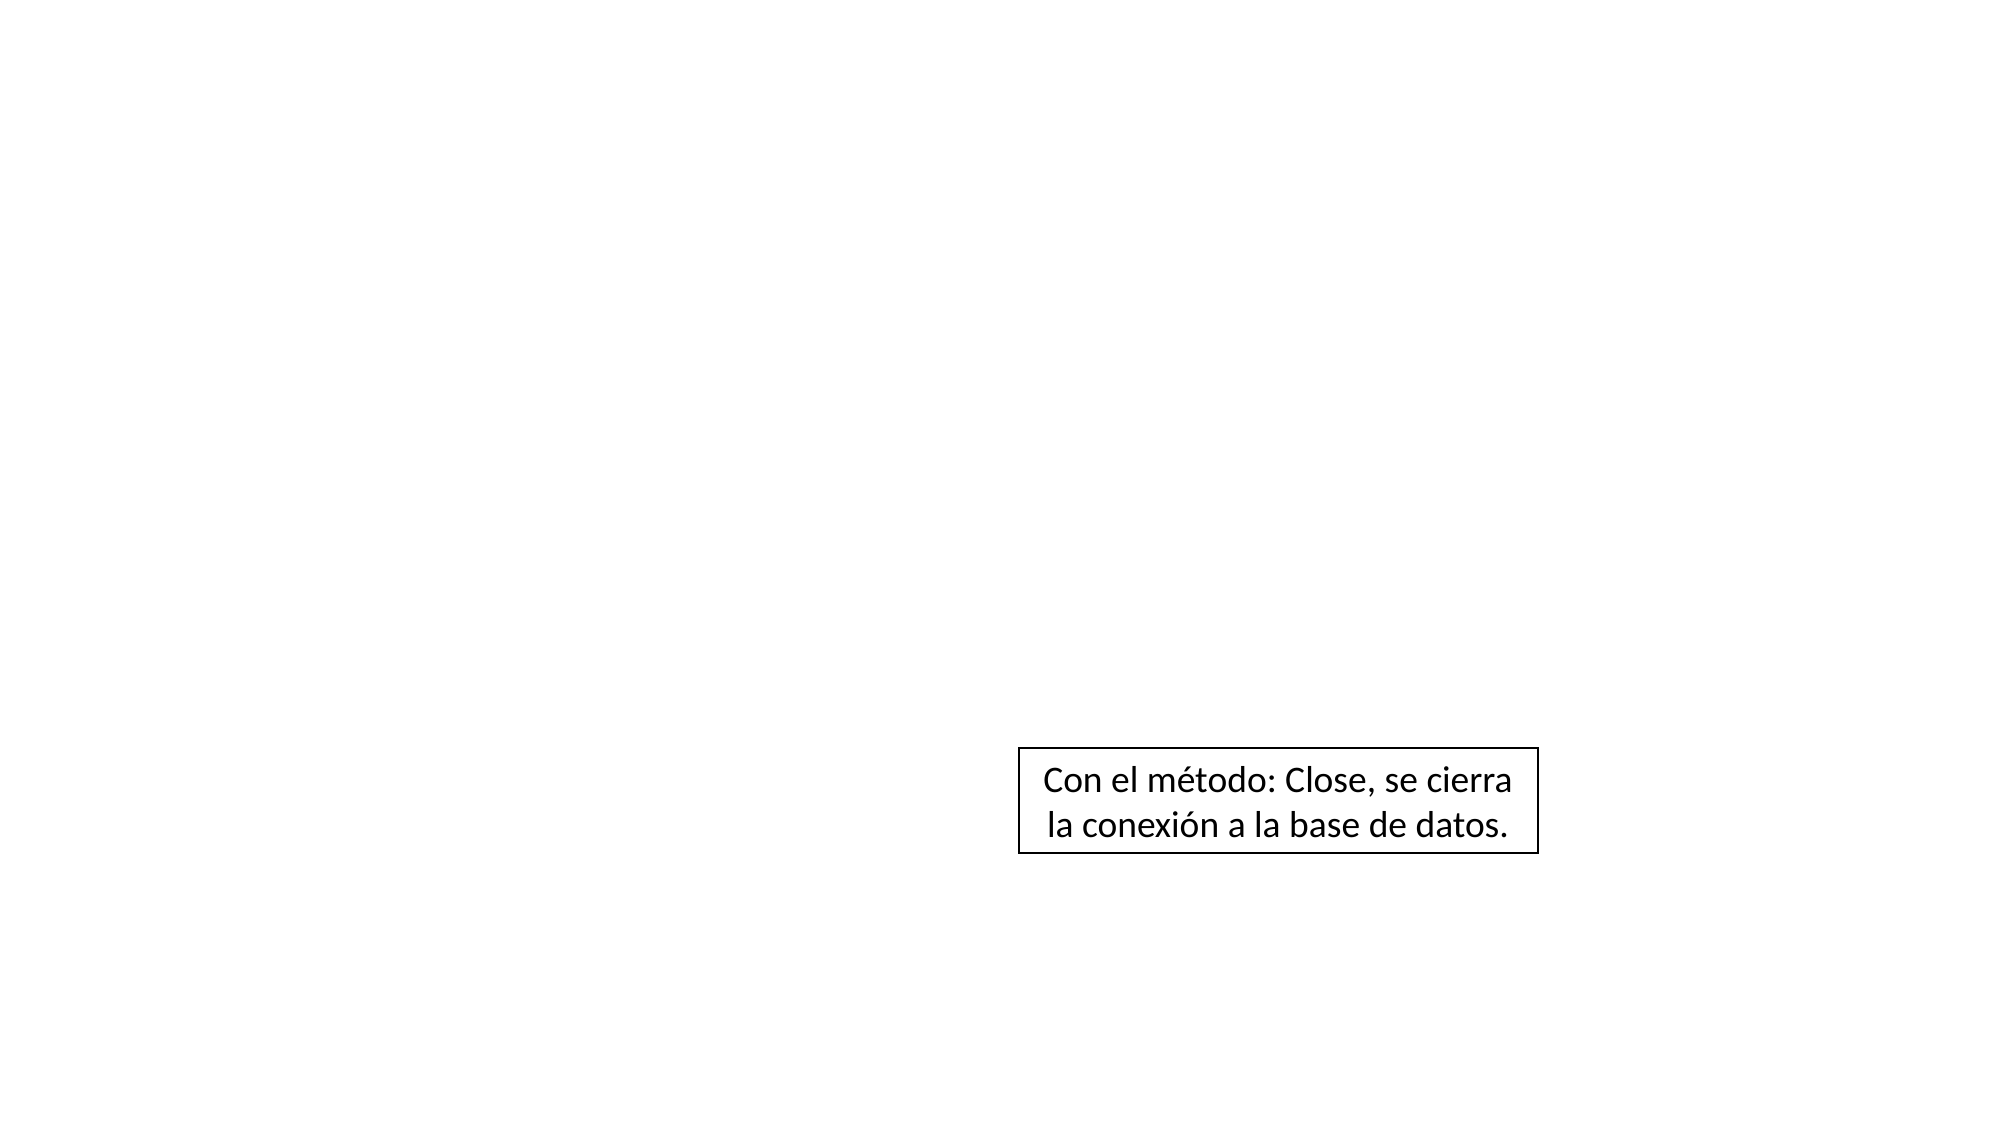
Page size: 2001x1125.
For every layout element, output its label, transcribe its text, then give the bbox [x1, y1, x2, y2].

text_box Con el método: Close, se cierra la conexión a la base de datos. [1018, 747, 1539, 854]
